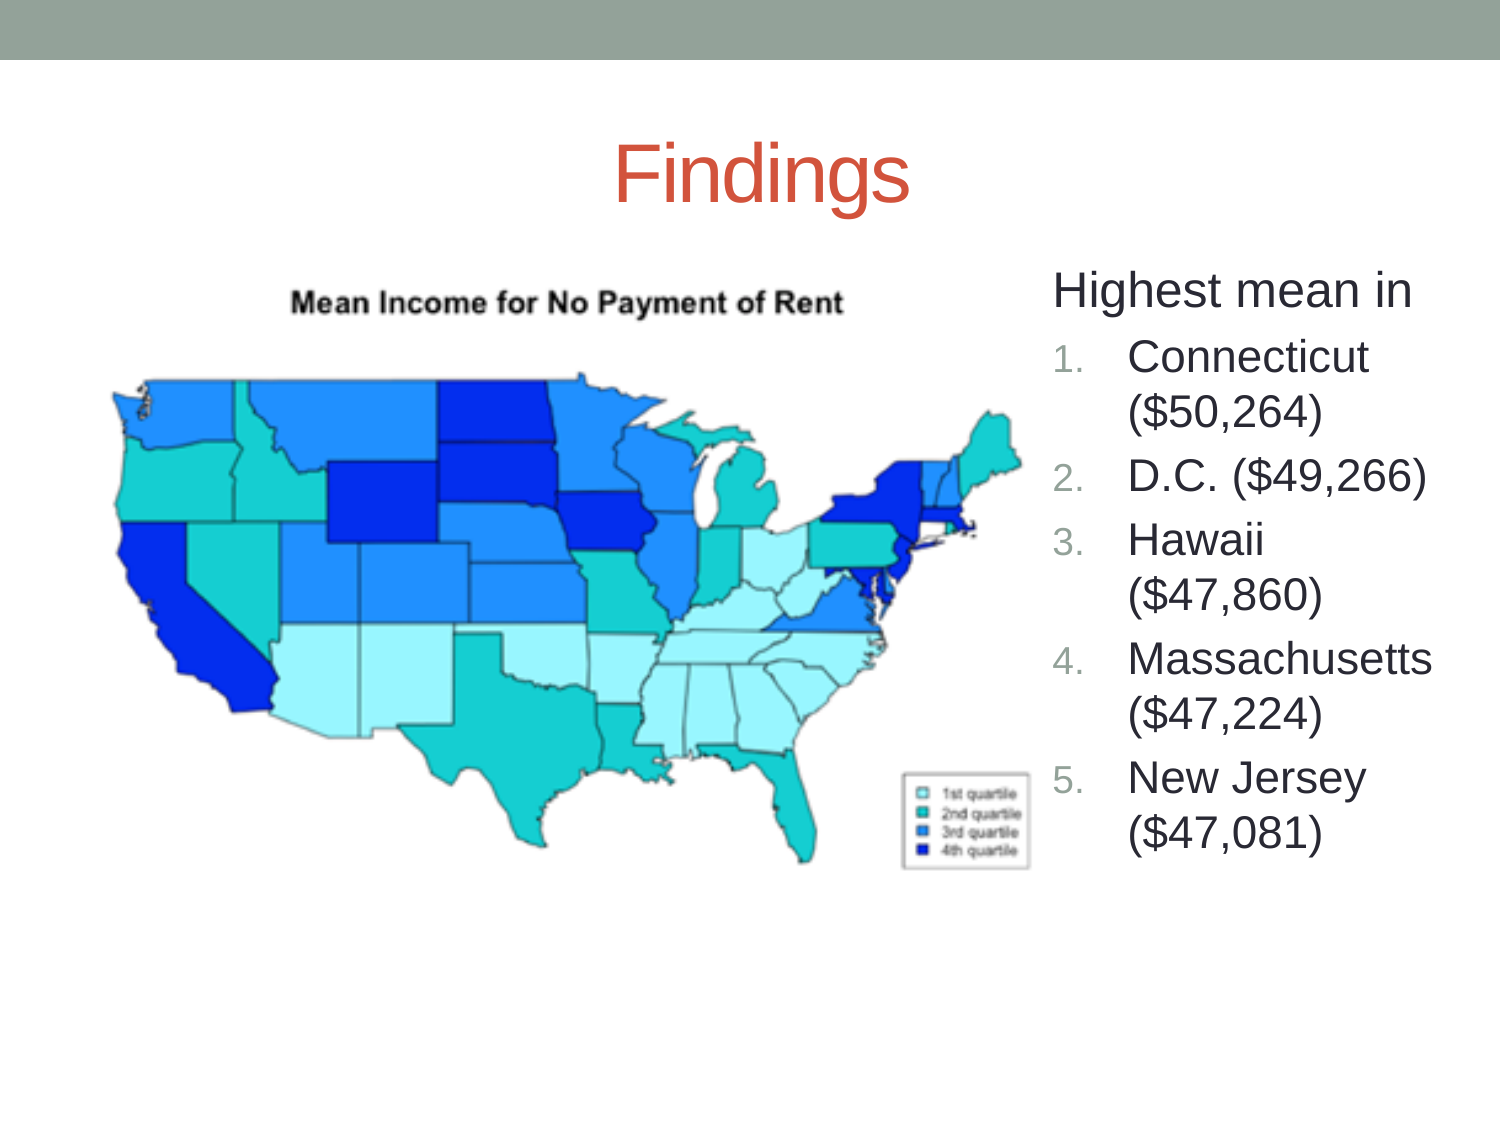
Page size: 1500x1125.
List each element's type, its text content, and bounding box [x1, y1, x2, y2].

picture [94, 274, 1037, 888]
title Findings [87, 87, 1438, 250]
list Highest mean in Connecticut ($50,264) D.C. ($49,266) Hawaii ($47,860) Massachusetts ($47,224) New Jersey ($47,081) [1037, 249, 1475, 1050]
